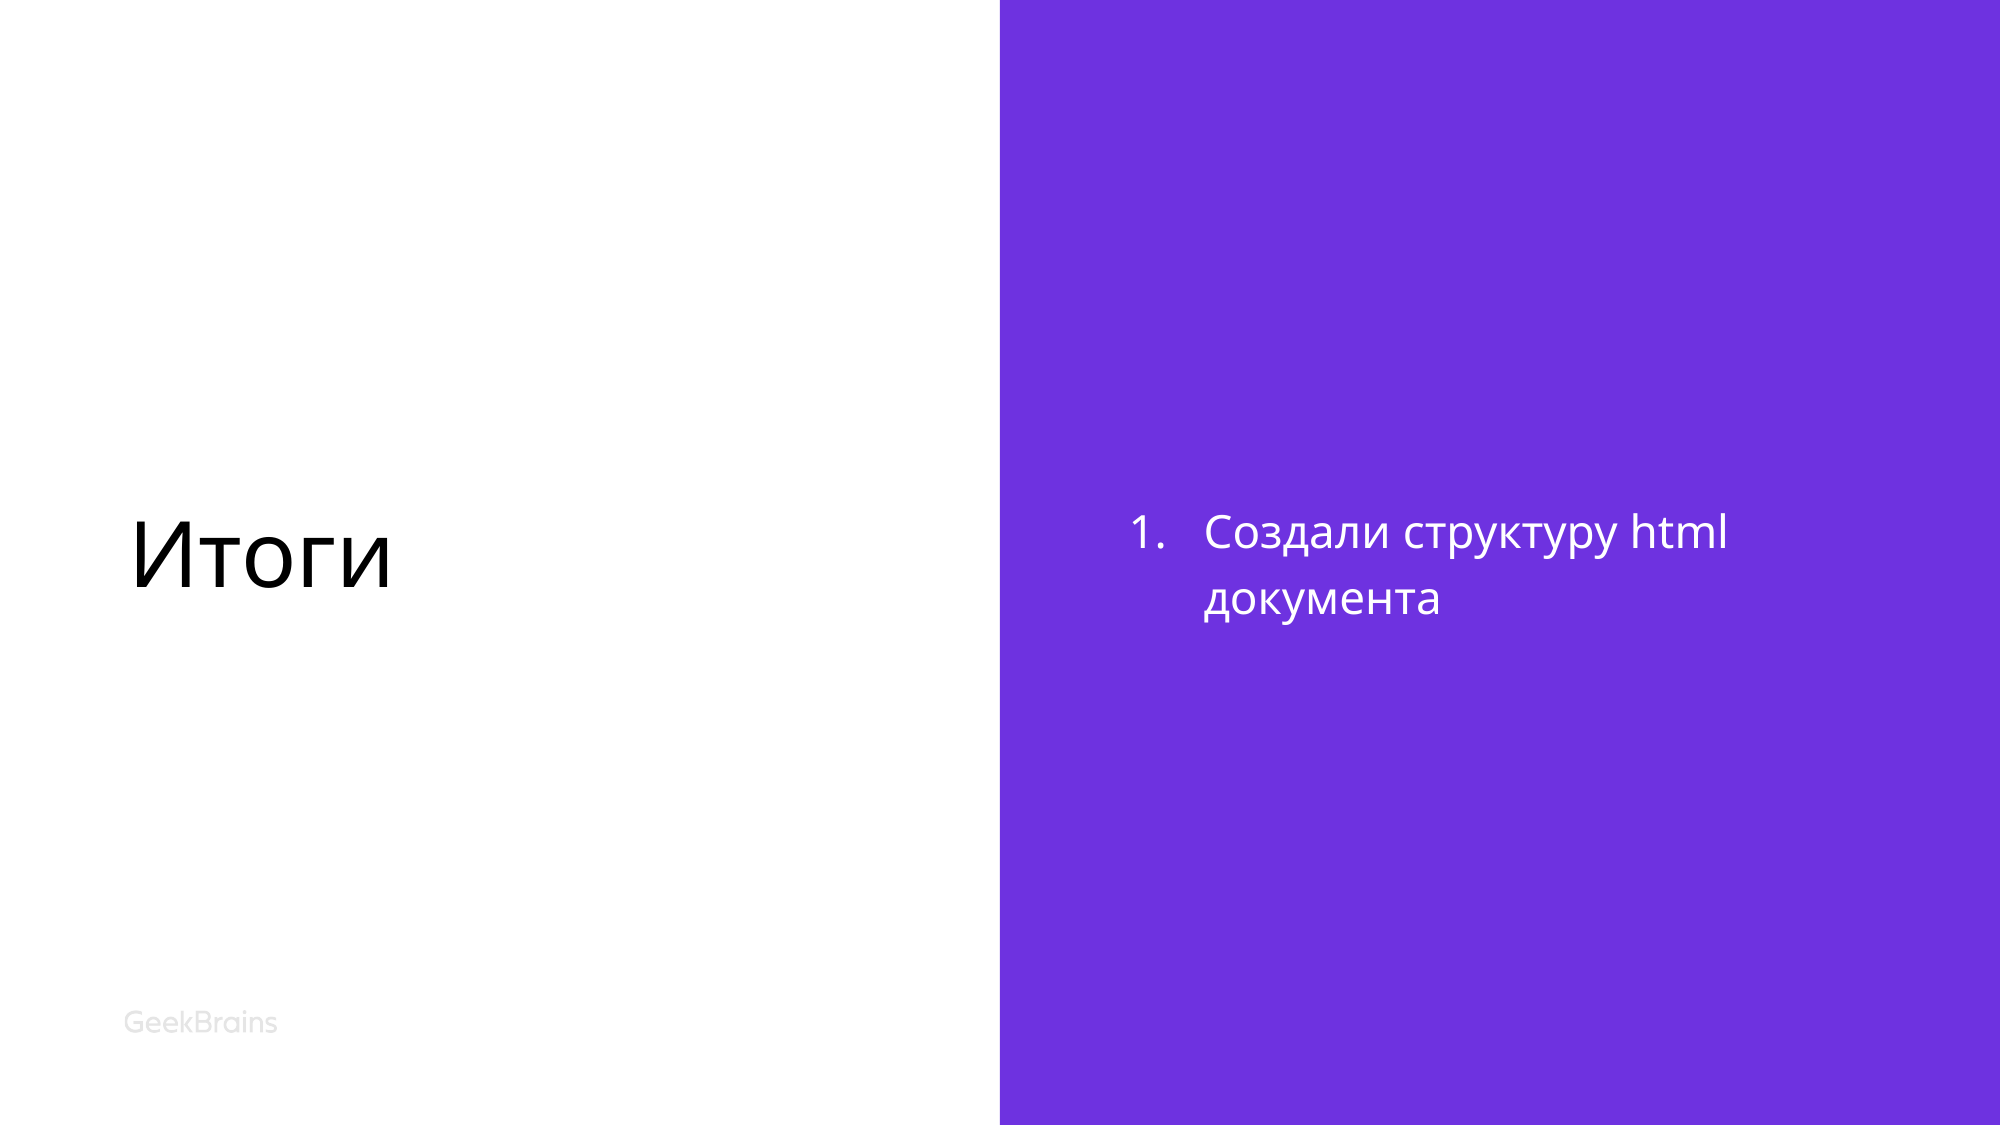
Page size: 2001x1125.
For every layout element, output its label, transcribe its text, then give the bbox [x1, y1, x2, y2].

list Создали структуру html документа [1113, 113, 1882, 1002]
picture [124, 1010, 277, 1033]
title Итоги [113, 113, 882, 1002]
